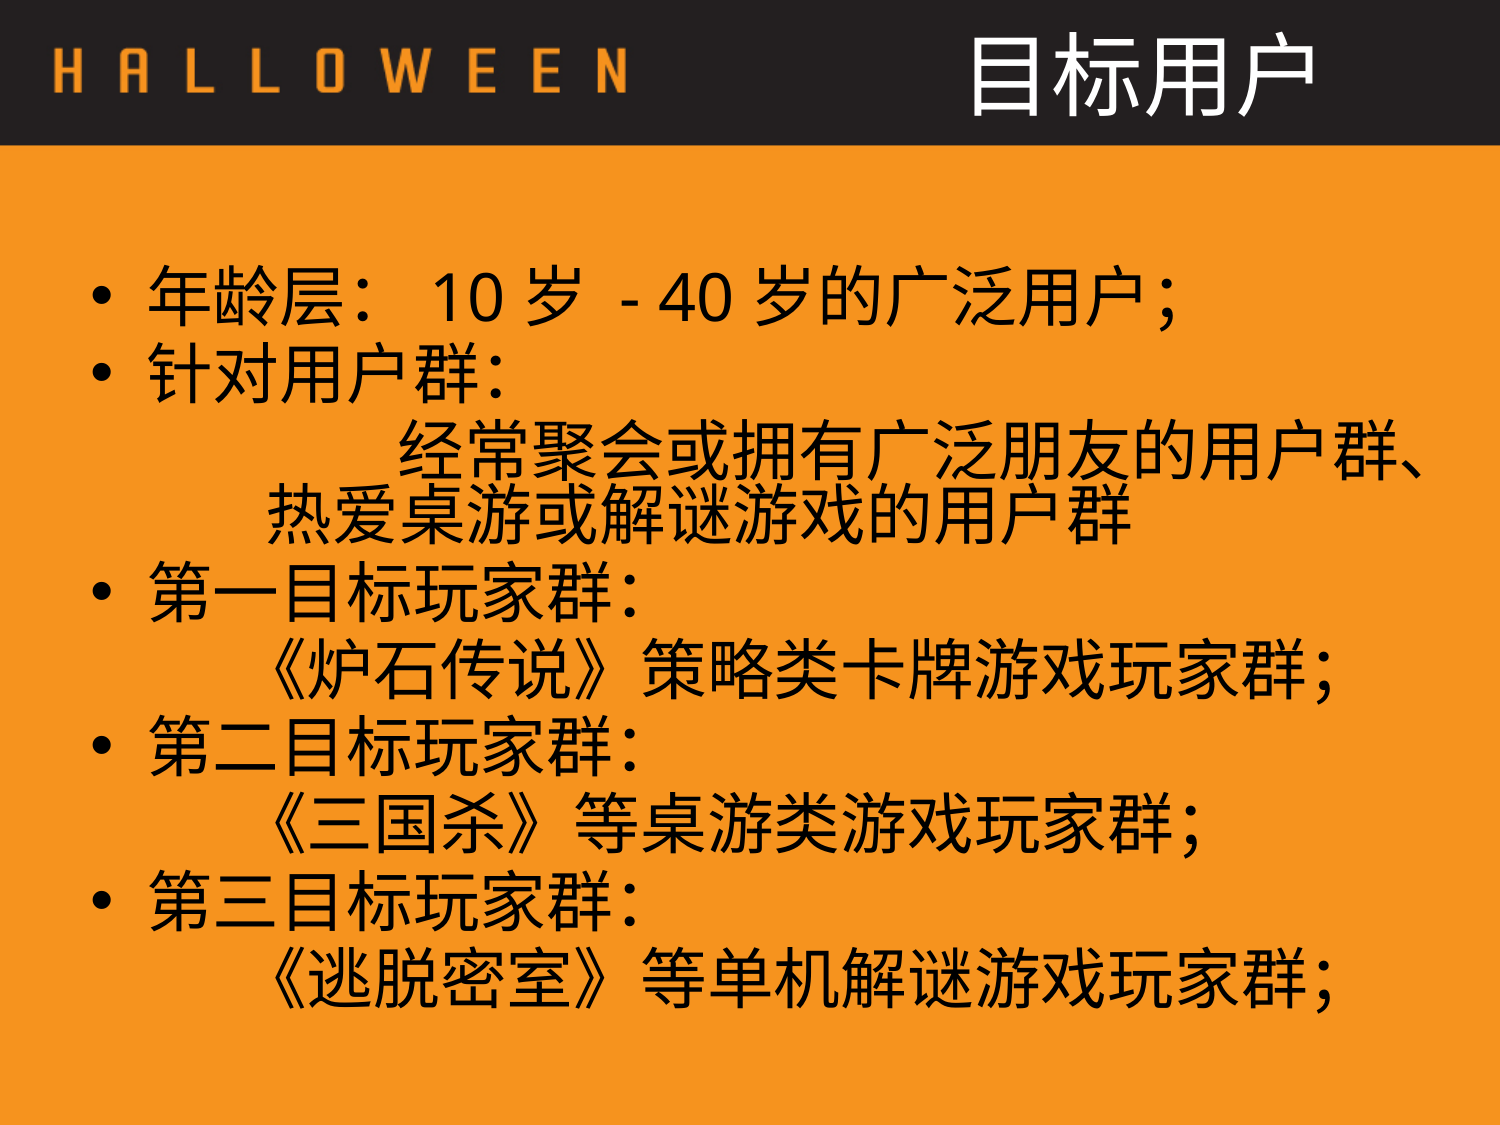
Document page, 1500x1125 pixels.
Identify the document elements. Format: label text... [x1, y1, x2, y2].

title 目标用户 [862, 45, 1425, 100]
list 年龄层：10岁 - 40岁的广泛用户； 针对用户群： 经常聚会或拥有广泛朋友的用户群、热爱桌游或解谜游戏的用户群 第一目标玩家群： 《炉石传说》策略类卡牌游戏玩家群； 第二目标玩家群： 《三国杀》等桌游类游戏玩家群； 第三目标玩家群： 《逃脱密室》等单机解谜游戏玩家群； [75, 262, 1425, 1005]
picture [0, 0, 1500, 1125]
